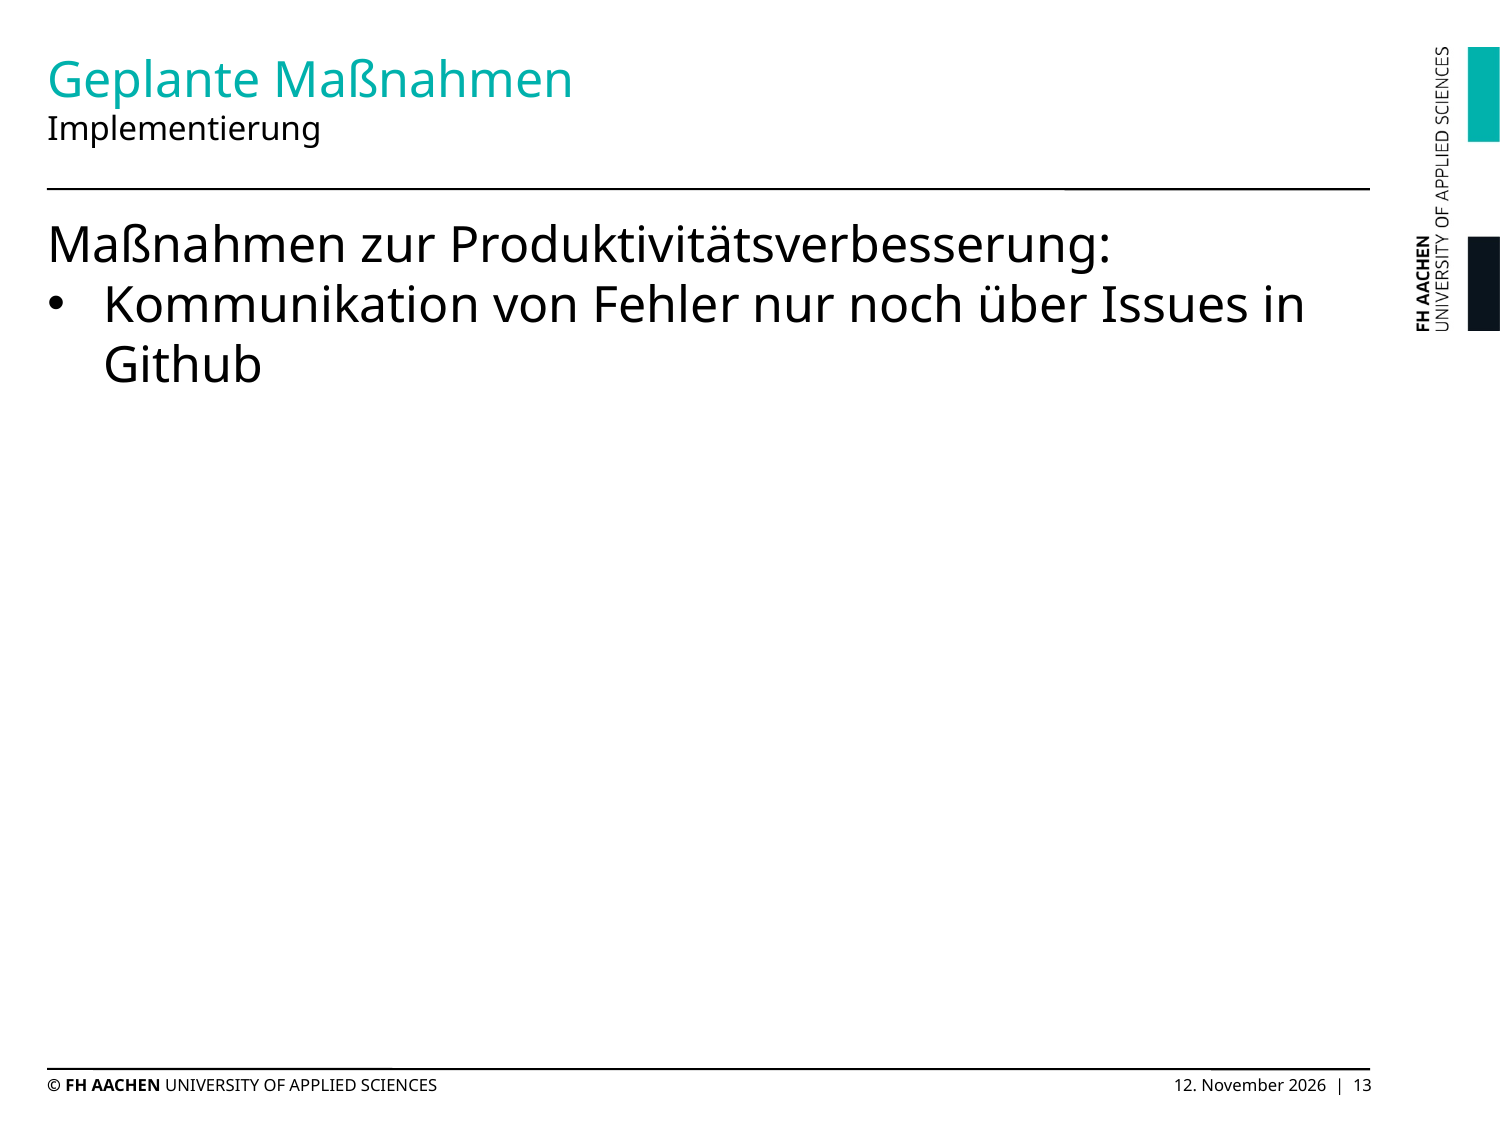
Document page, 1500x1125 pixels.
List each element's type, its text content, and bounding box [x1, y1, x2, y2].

title Geplante Maßnahmen Implementierung [47, 47, 1371, 166]
list Maßnahmen zur Produktivitätsverbesserung: Kommunikation von Fehler nur noch über Issues in Github [47, 212, 1371, 1040]
picture [1404, 47, 1500, 331]
